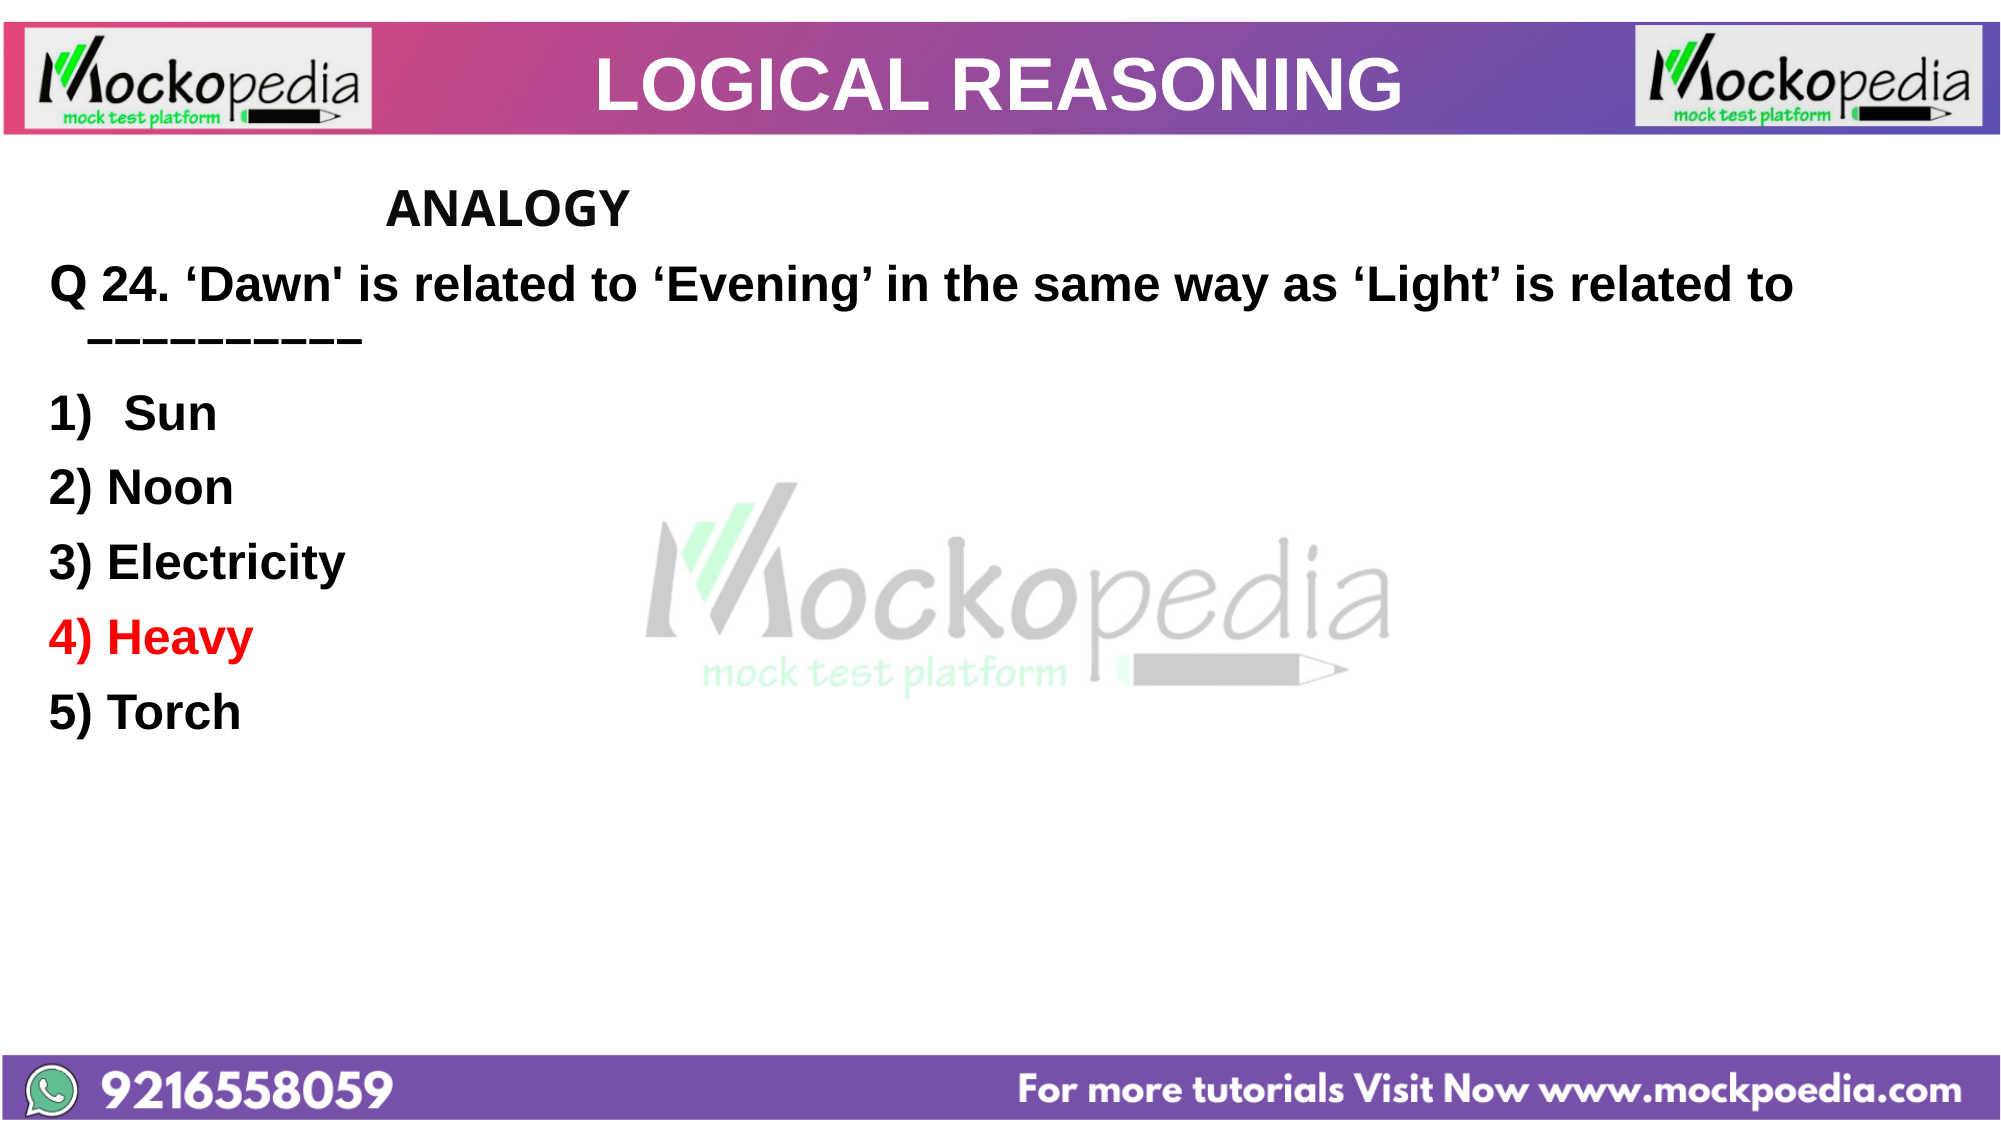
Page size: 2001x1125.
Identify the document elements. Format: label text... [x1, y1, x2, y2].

picture [0, 0, 2001, 1125]
title LOGICAL REASONING [41, 31, 1959, 142]
list ANALOGY Q 24. ‘Dawn' is related to ‘Evening’ in the same way as ‘Light’ is related to –––––––––– Sun 2) Noon 3) Electricity 4) Heavy 5) Torch [33, 175, 1959, 1053]
